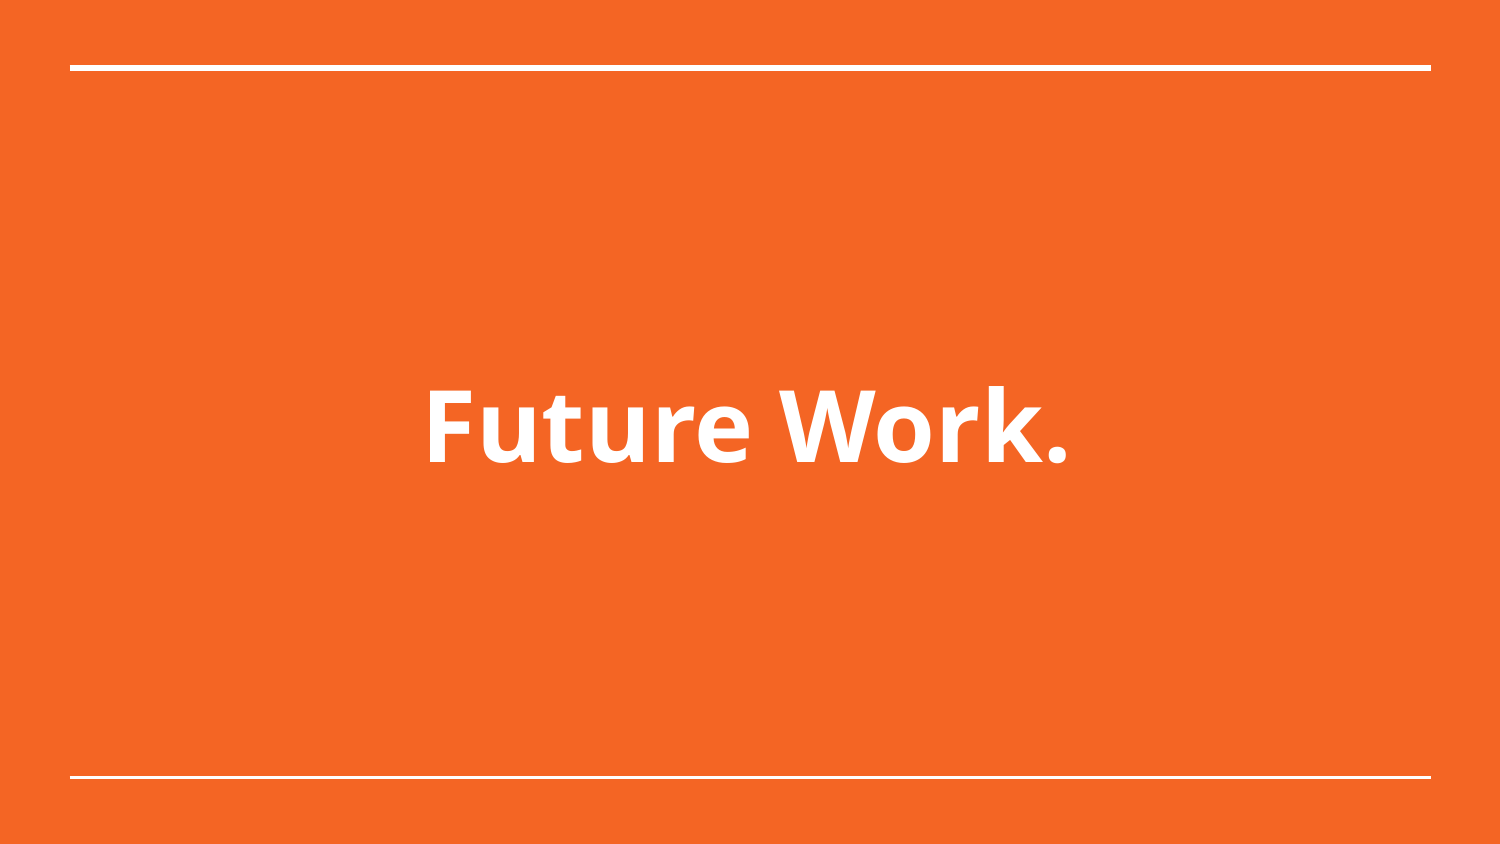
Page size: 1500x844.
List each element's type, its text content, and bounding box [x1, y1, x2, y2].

title Future Work. [66, 296, 1428, 550]
